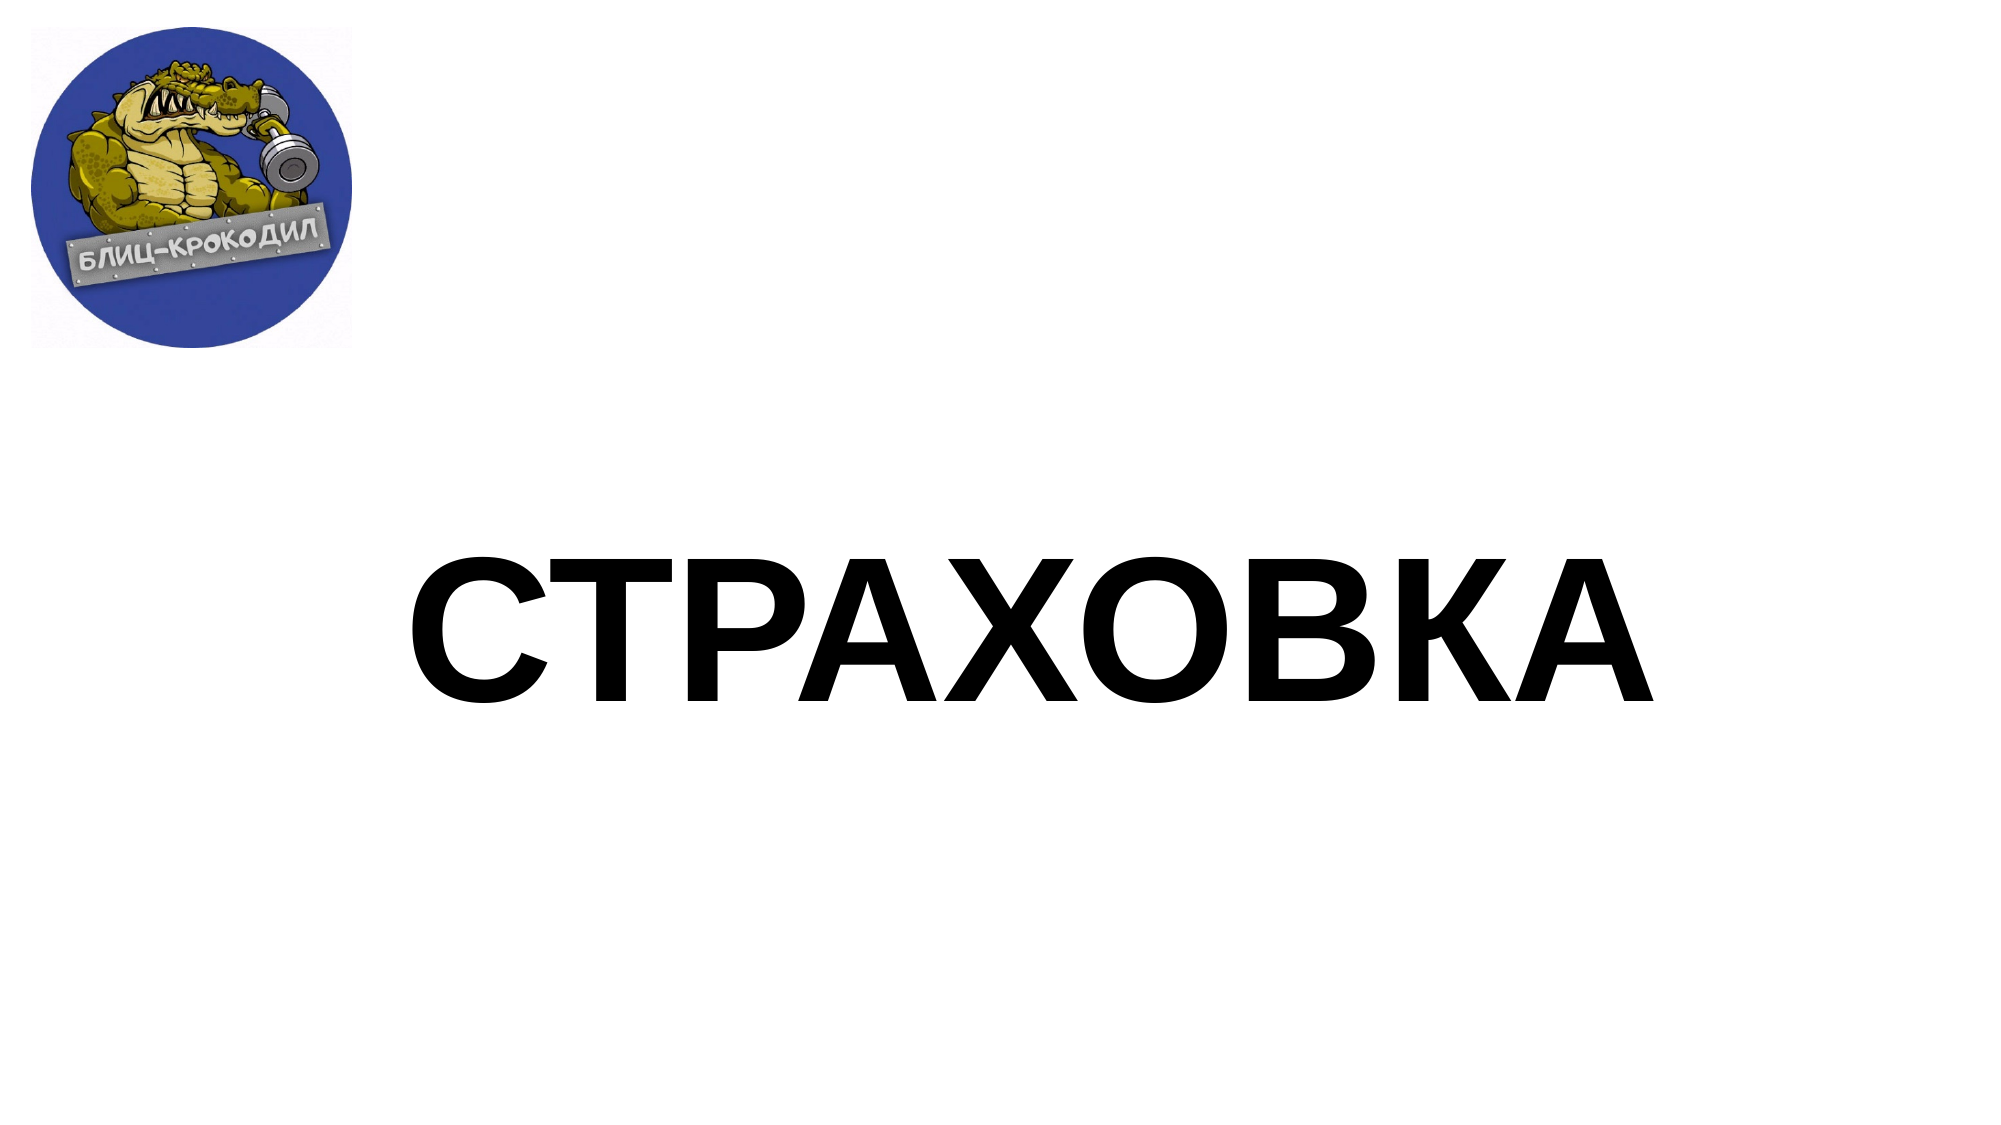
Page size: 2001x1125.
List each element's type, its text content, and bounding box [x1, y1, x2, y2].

picture [31, 27, 352, 348]
title СТРАХОВКА [282, 361, 1783, 754]
